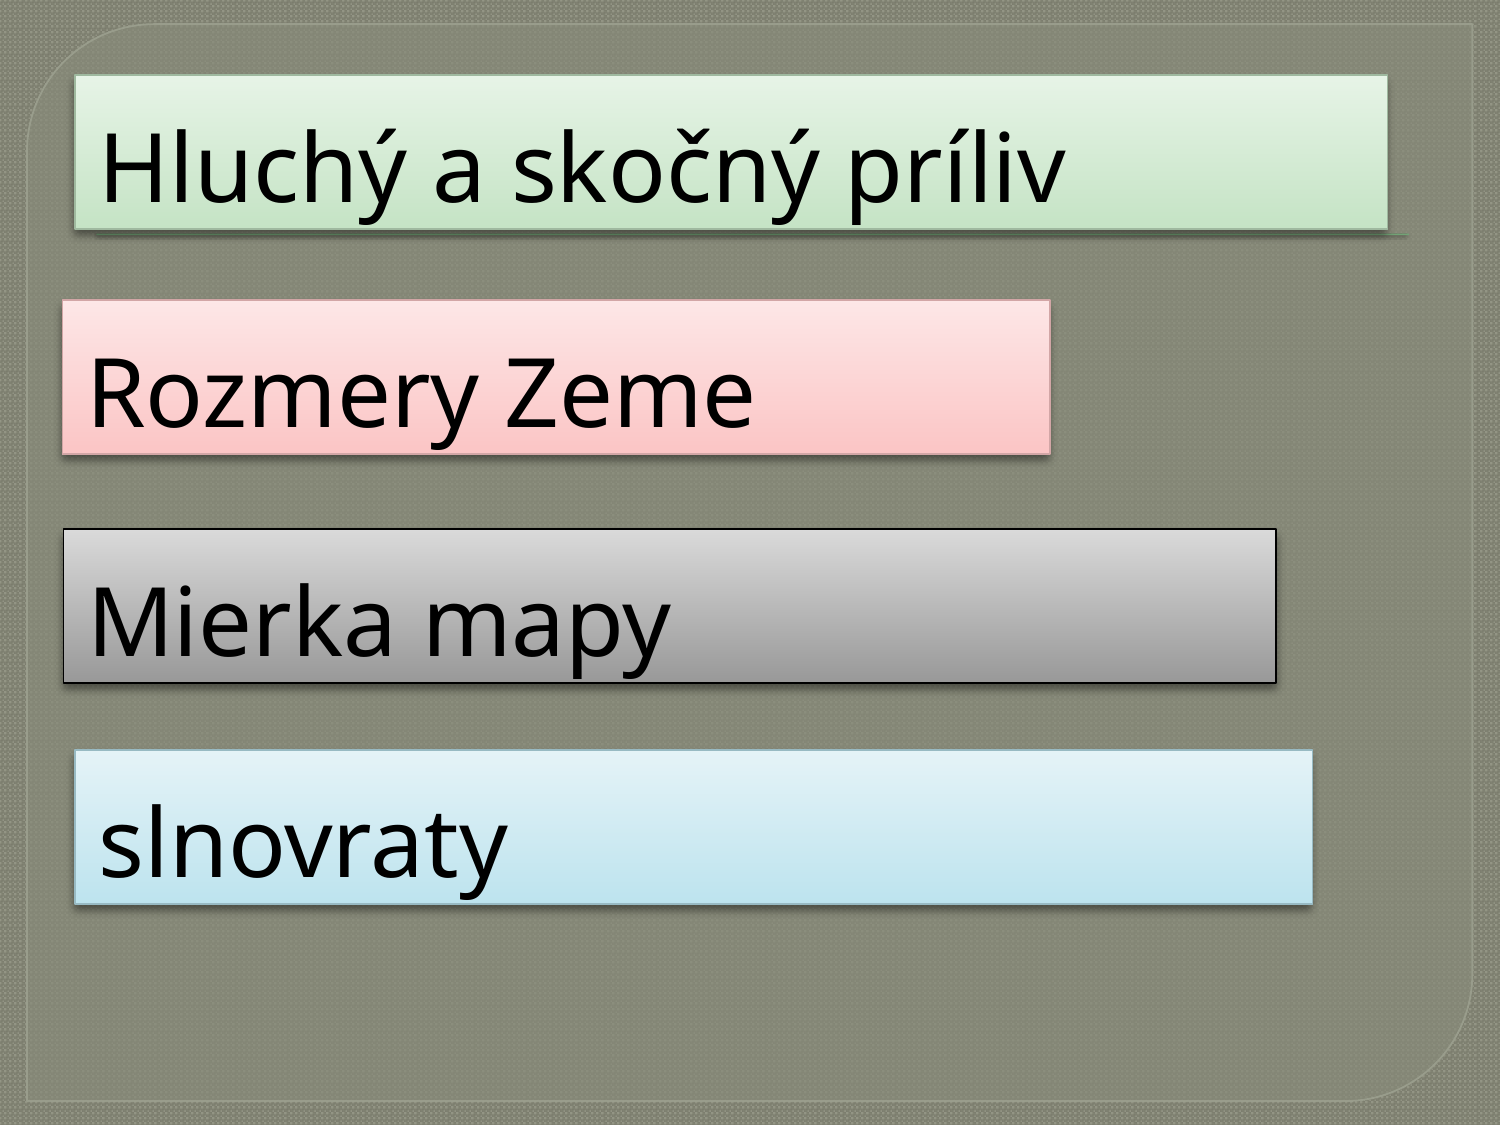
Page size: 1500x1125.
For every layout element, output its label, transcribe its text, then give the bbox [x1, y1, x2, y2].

text_box Rozmery Zeme [62, 299, 1051, 455]
text_box Mierka mapy [63, 528, 1277, 684]
text_box slnovraty [74, 749, 1313, 905]
text_box Hluchý a skočný príliv [74, 74, 1388, 230]
